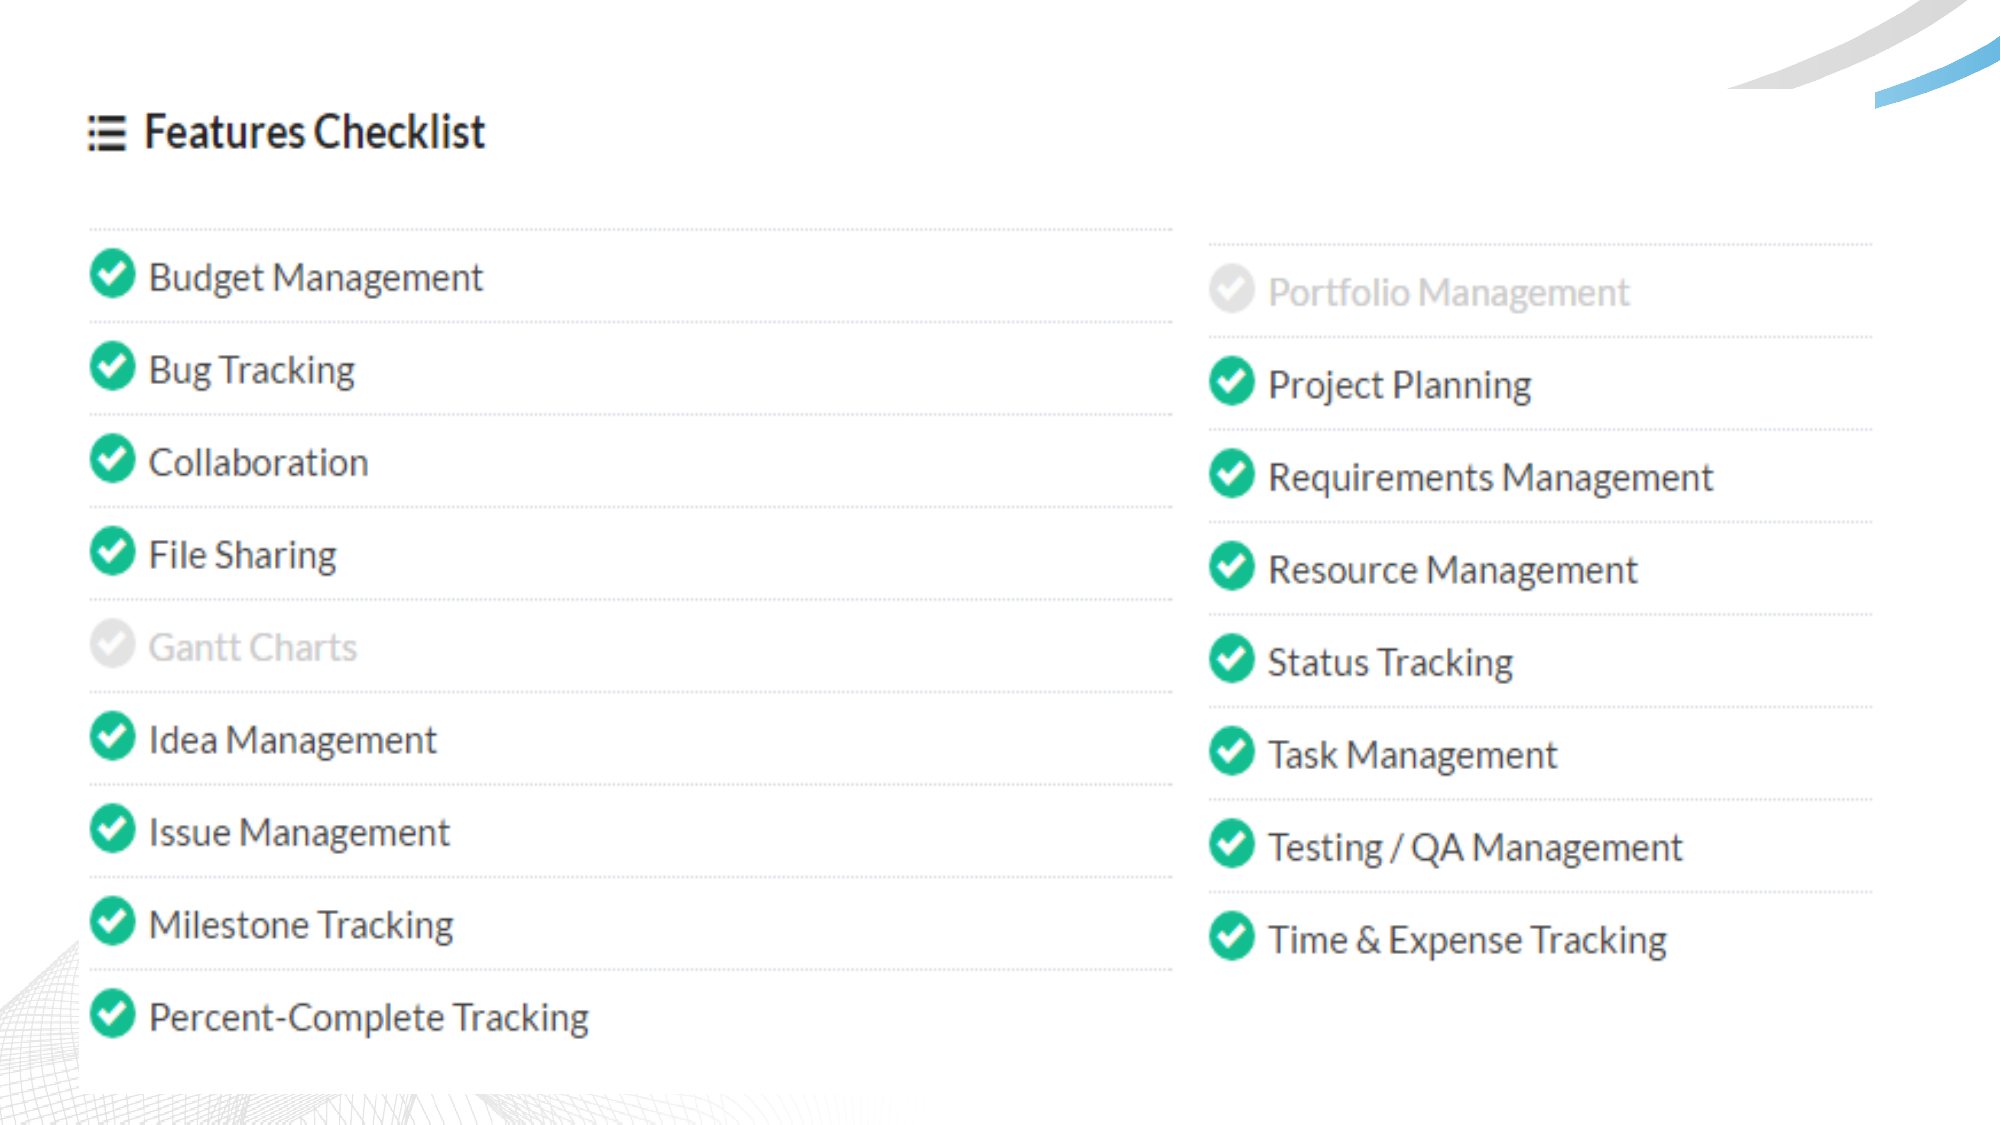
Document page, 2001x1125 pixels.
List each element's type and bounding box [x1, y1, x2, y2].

picture [0, 89, 1875, 1125]
